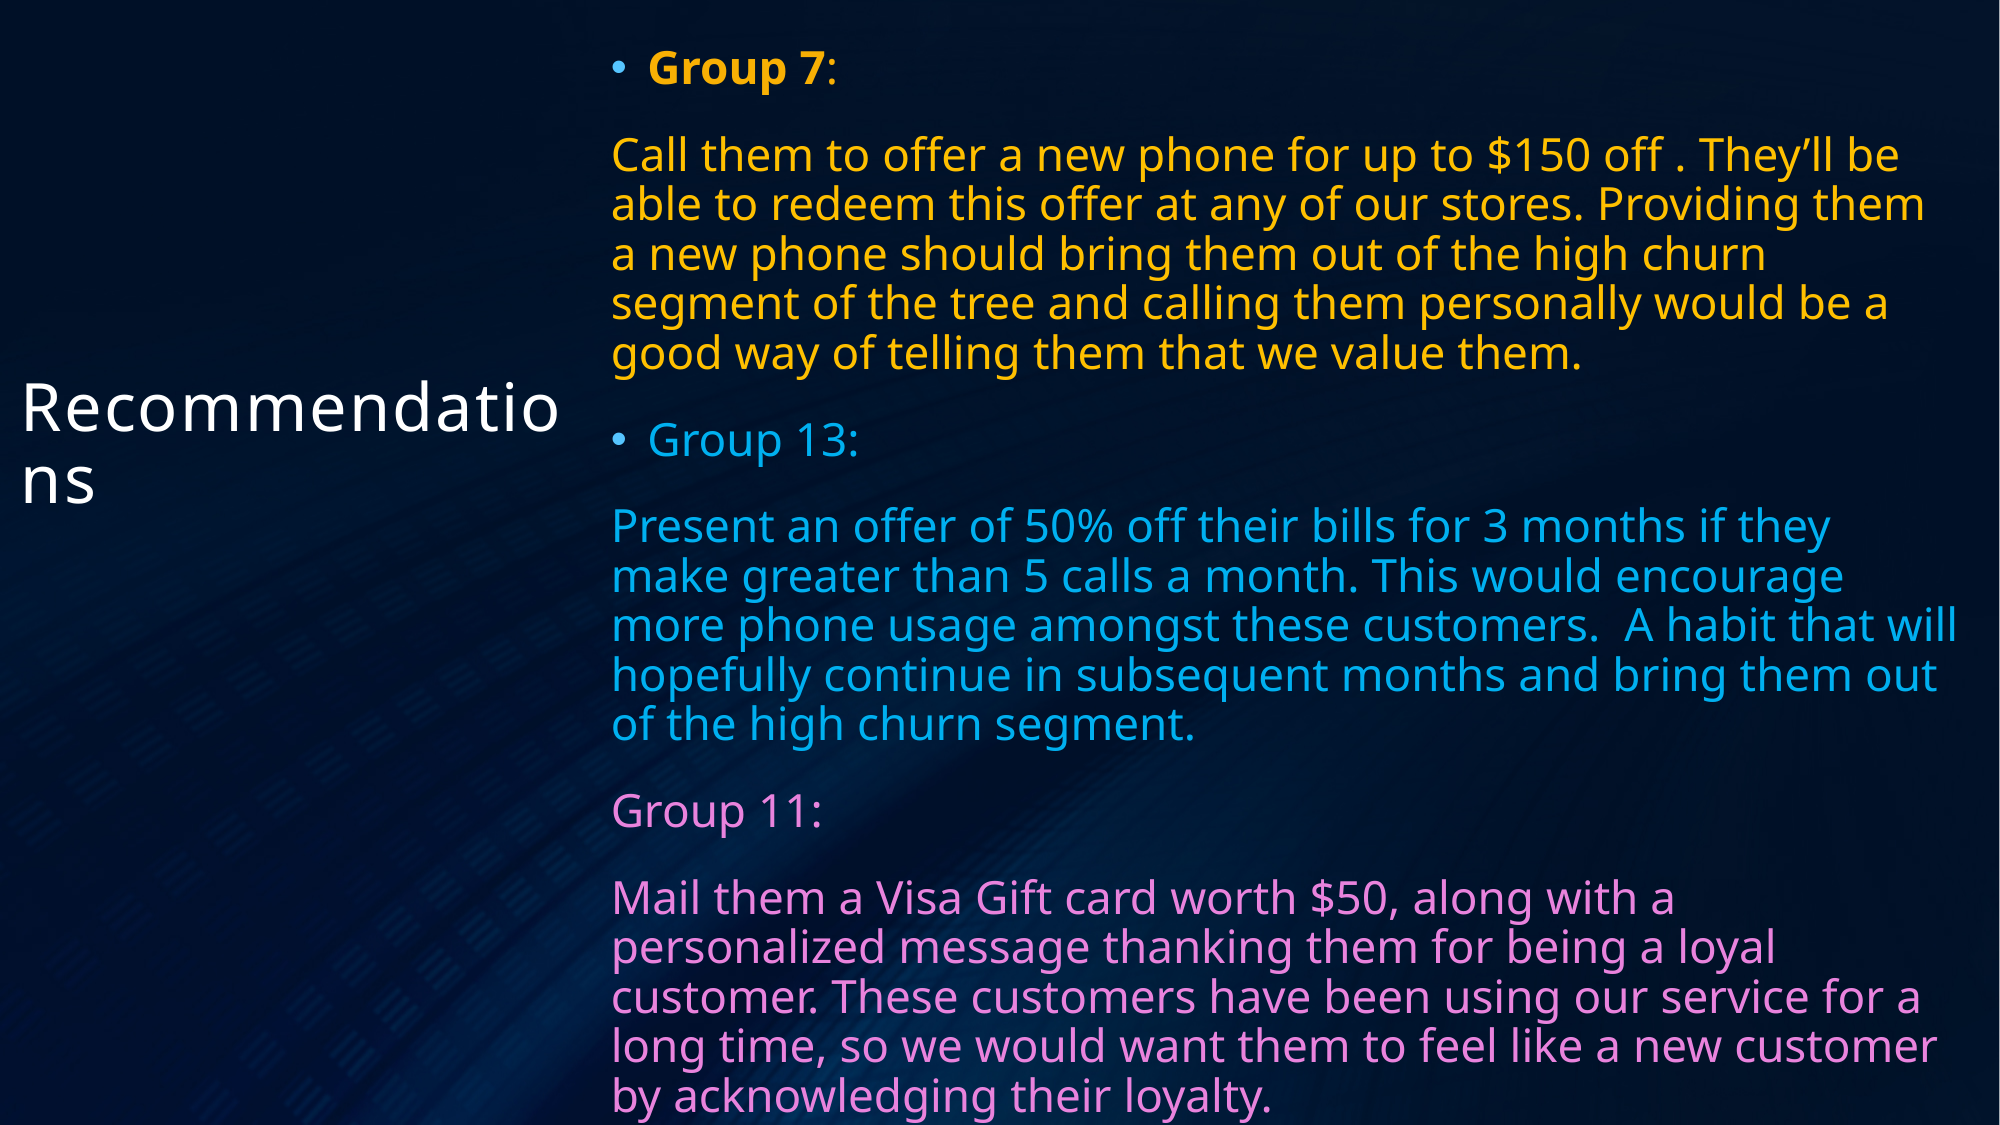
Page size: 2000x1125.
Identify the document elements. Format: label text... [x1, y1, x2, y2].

title Recommendations [5, 350, 595, 525]
list Group 7: Call them to offer a new phone for up to $150 off . They’ll be able to redeem this offer at any of our stores. Providing them a new phone should bring them out of the high churn segment of the tree and calling them personally would be a good way of telling them that we value them. Group 13: Present an offer of 50% off their bills for 3 months if they make greater than 5 calls a month. This would encourage more phone usage amongst these customers. A habit that will hopefully continue in subsequent months and bring them out of the high churn segment. Group 11: Mail them a Visa Gift card worth $50, along with a personalized message thanking them for being a loyal customer. These customers have been using our service for a long time, so we would want them to feel like a new customer by acknowledging their loyalty. [595, 37, 1975, 1075]
picture [0, 0, 2000, 1125]
